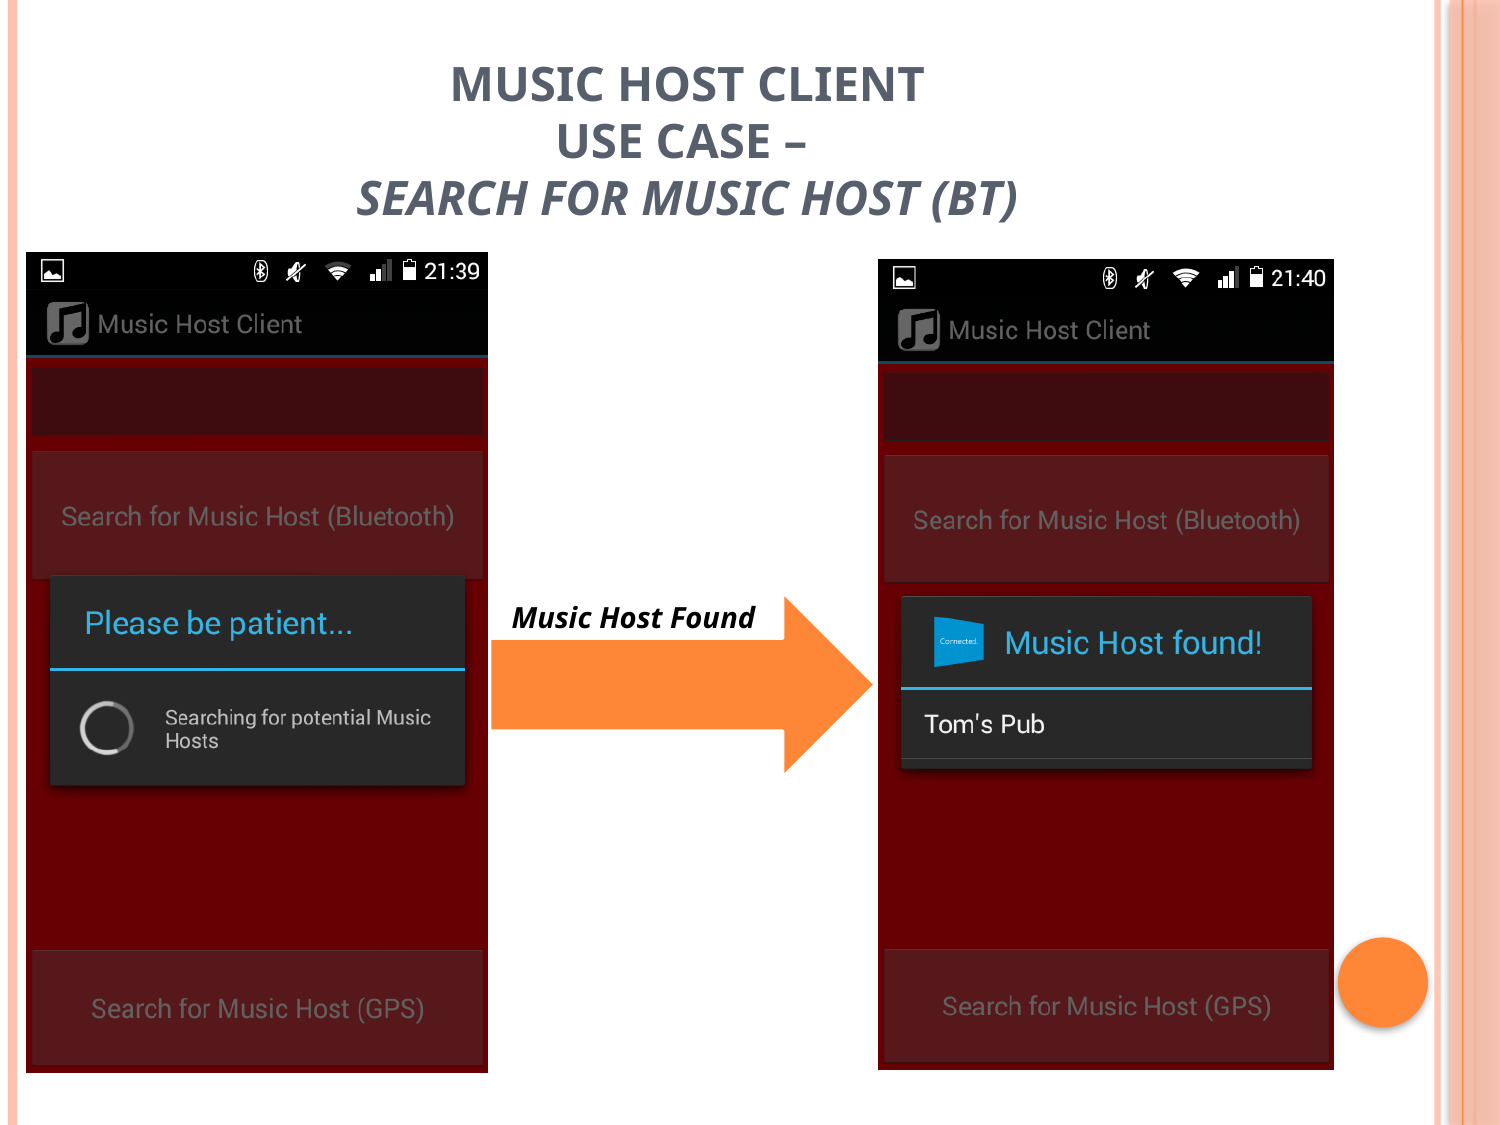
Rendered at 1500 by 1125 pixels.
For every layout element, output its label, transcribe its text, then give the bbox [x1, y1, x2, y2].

picture [878, 259, 1334, 1070]
picture [26, 251, 489, 1073]
text_box Music Host Found [496, 591, 872, 642]
text_box [495, 635, 872, 781]
title Music Host Client Use Case – Search For Music Host (BT) [75, 45, 1300, 233]
